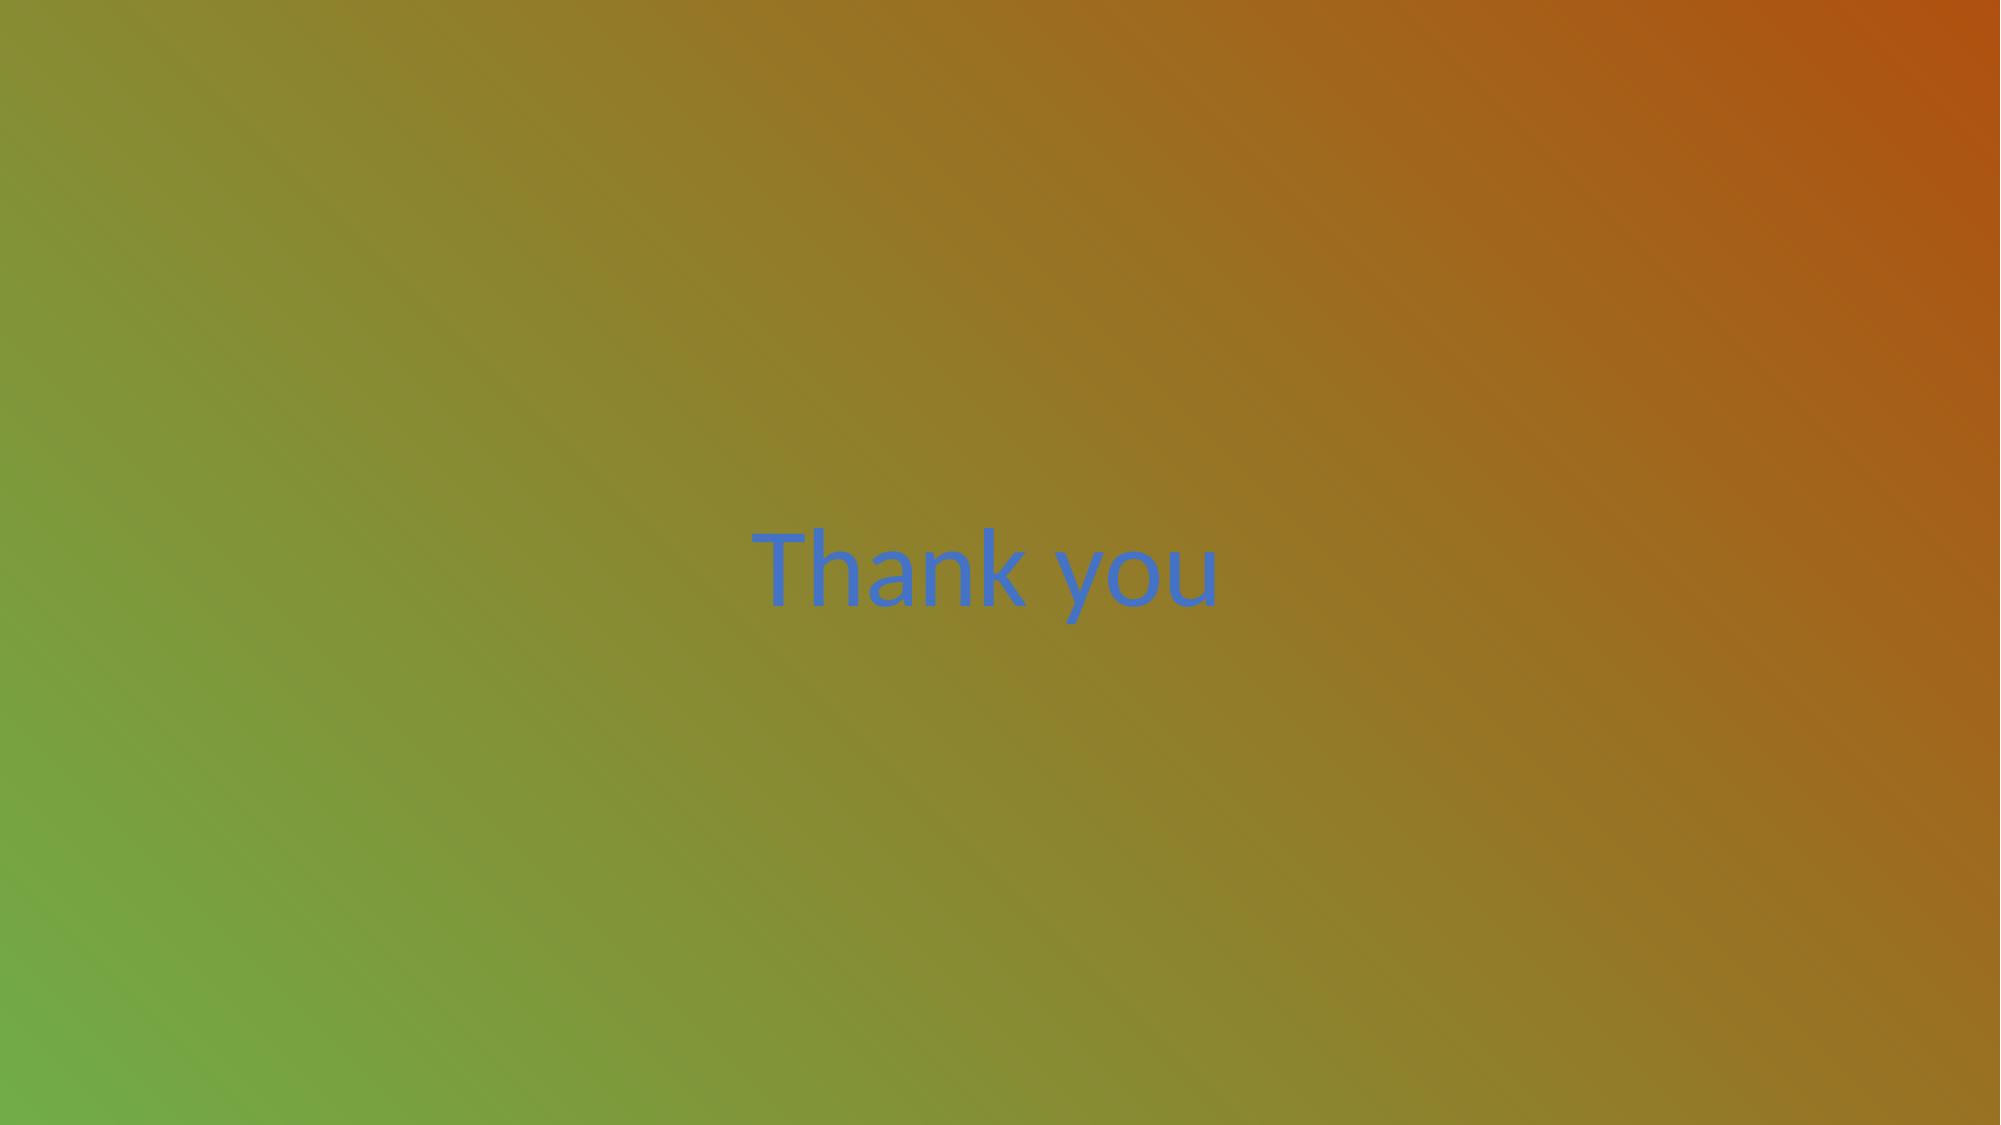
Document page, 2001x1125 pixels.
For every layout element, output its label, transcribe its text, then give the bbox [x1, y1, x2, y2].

text_box Thank you [736, 486, 1264, 637]
